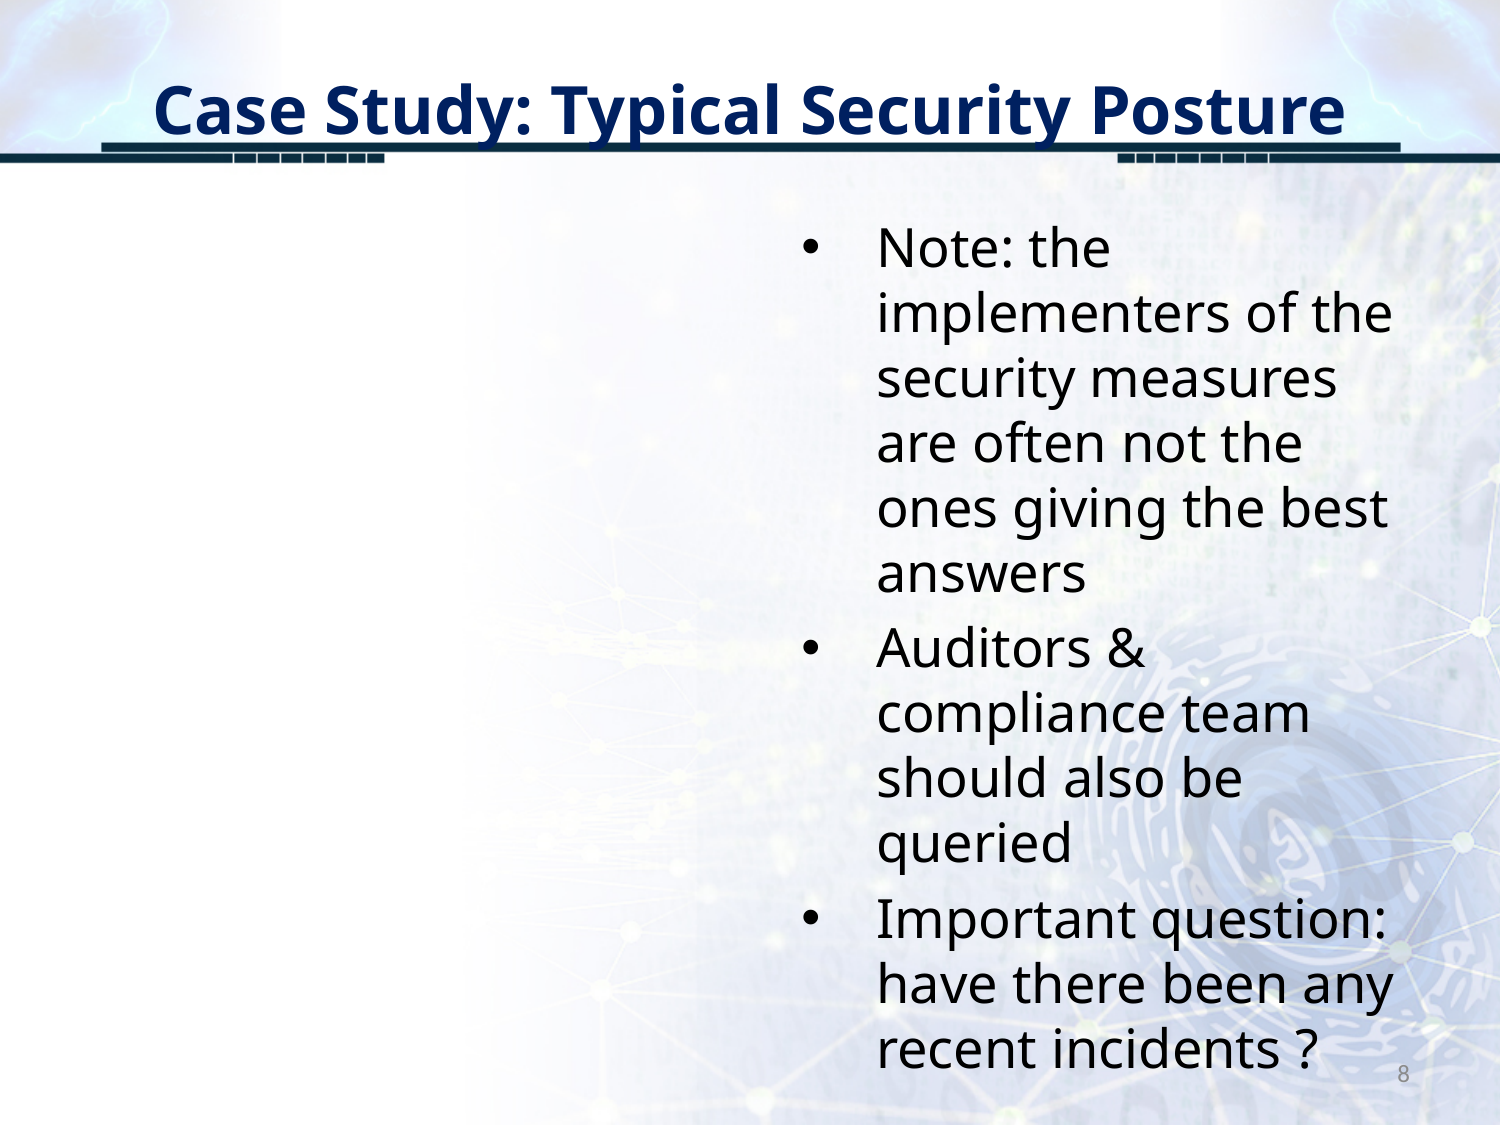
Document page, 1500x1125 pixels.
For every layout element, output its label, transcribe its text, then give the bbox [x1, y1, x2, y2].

title Case Study: Typical Security Posture [75, 34, 1425, 182]
list Note: the implementers of the security measures are often not the ones giving the best answers Auditors & compliance team should also be queried Important question: have there been any recent incidents ? [776, 205, 1432, 1023]
picture [0, 0, 1500, 1125]
slide_number 8 [1074, 1042, 1425, 1103]
